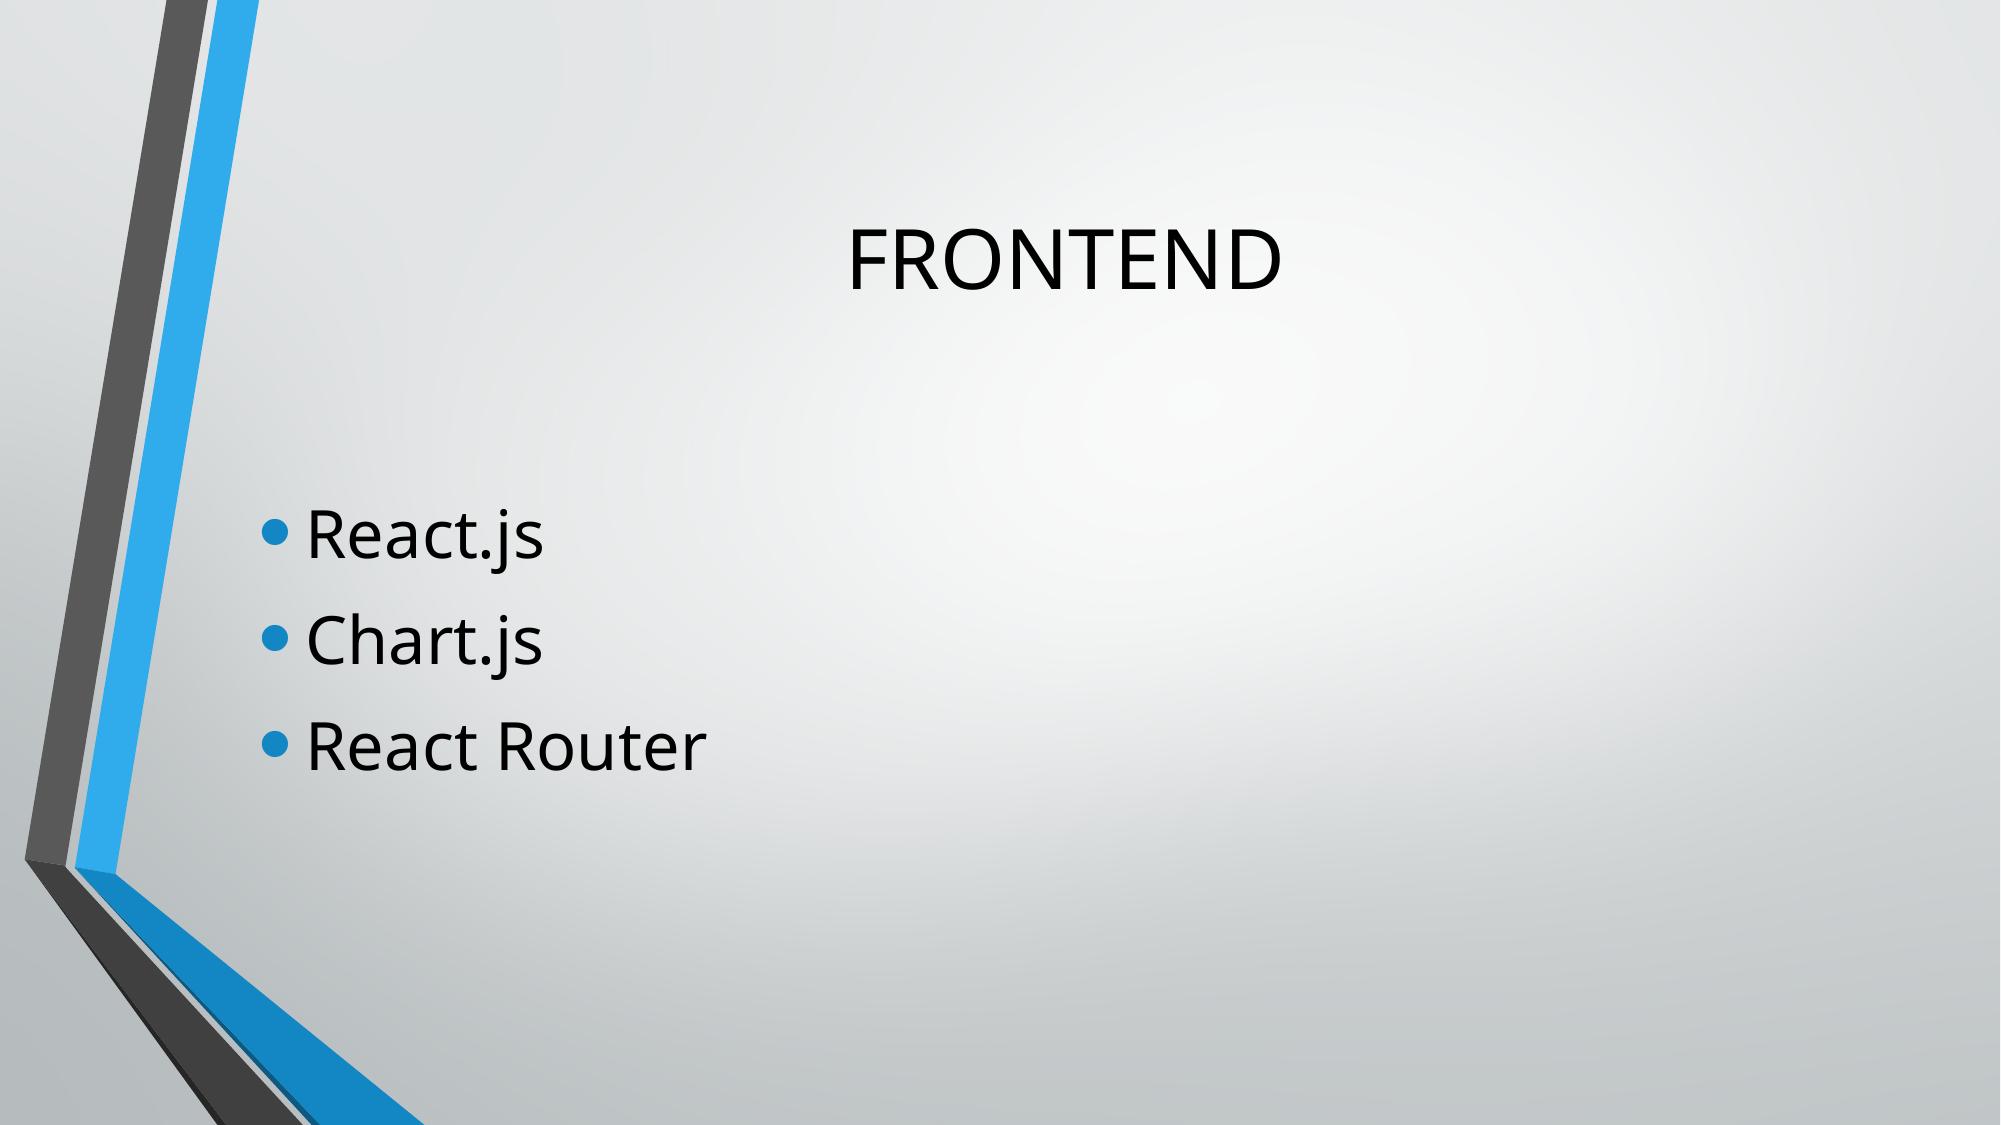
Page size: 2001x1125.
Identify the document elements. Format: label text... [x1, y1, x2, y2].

title FRONTEND [243, 112, 1887, 324]
list React.js Chart.js React Router [243, 324, 1887, 950]
